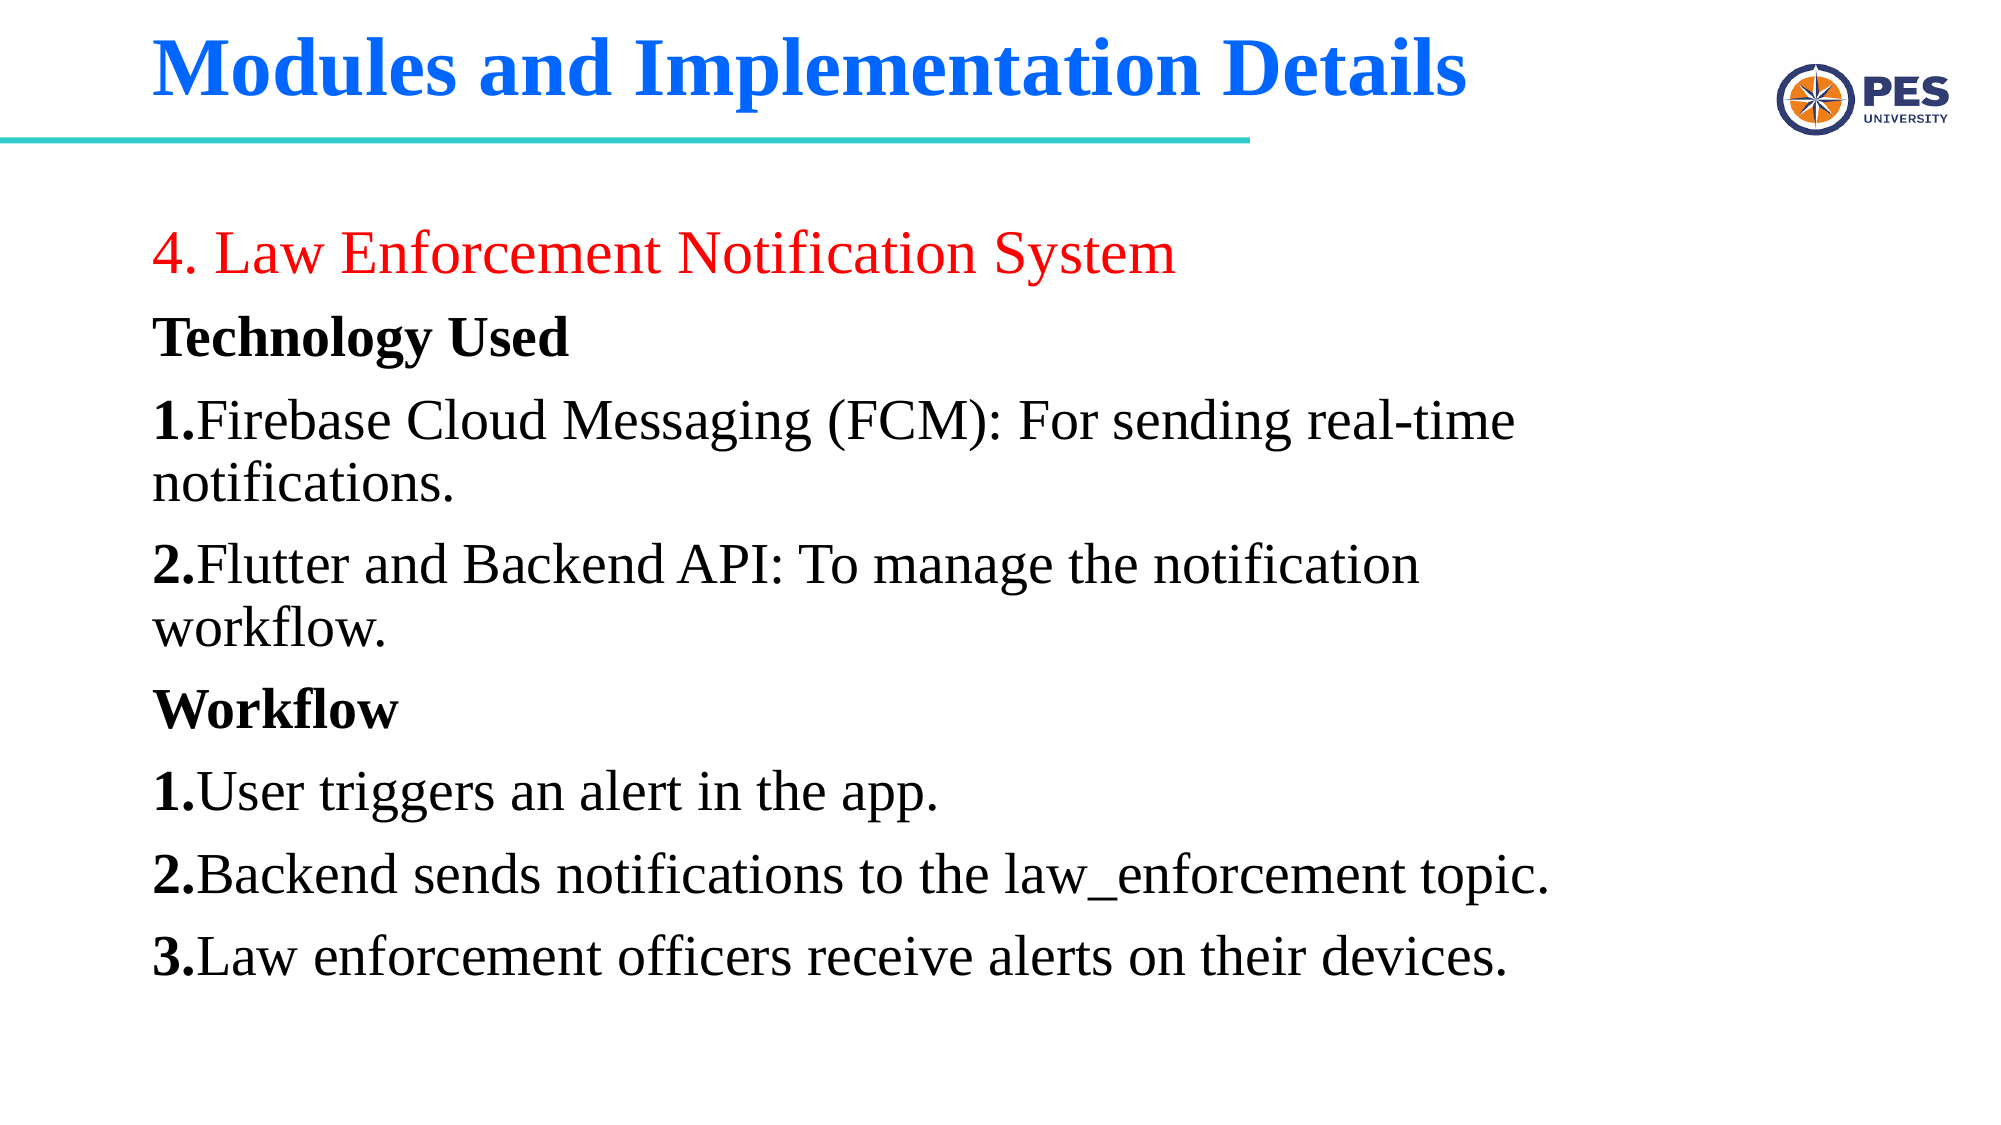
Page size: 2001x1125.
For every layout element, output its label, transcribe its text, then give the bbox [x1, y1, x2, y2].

list 4. Law Enforcement Notification System Technology Used 1.Firebase Cloud Messaging (FCM): For sending real-time notifications. 2.Flutter and Backend API: To manage the notification workflow. Workflow 1.User triggers an alert in the app. 2.Backend sends notifications to the law_enforcement topic. 3.Law enforcement officers receive alerts on their devices. [137, 212, 1575, 1014]
picture [1767, 55, 1958, 144]
title Modules and Implementation Details [137, 0, 1863, 138]
